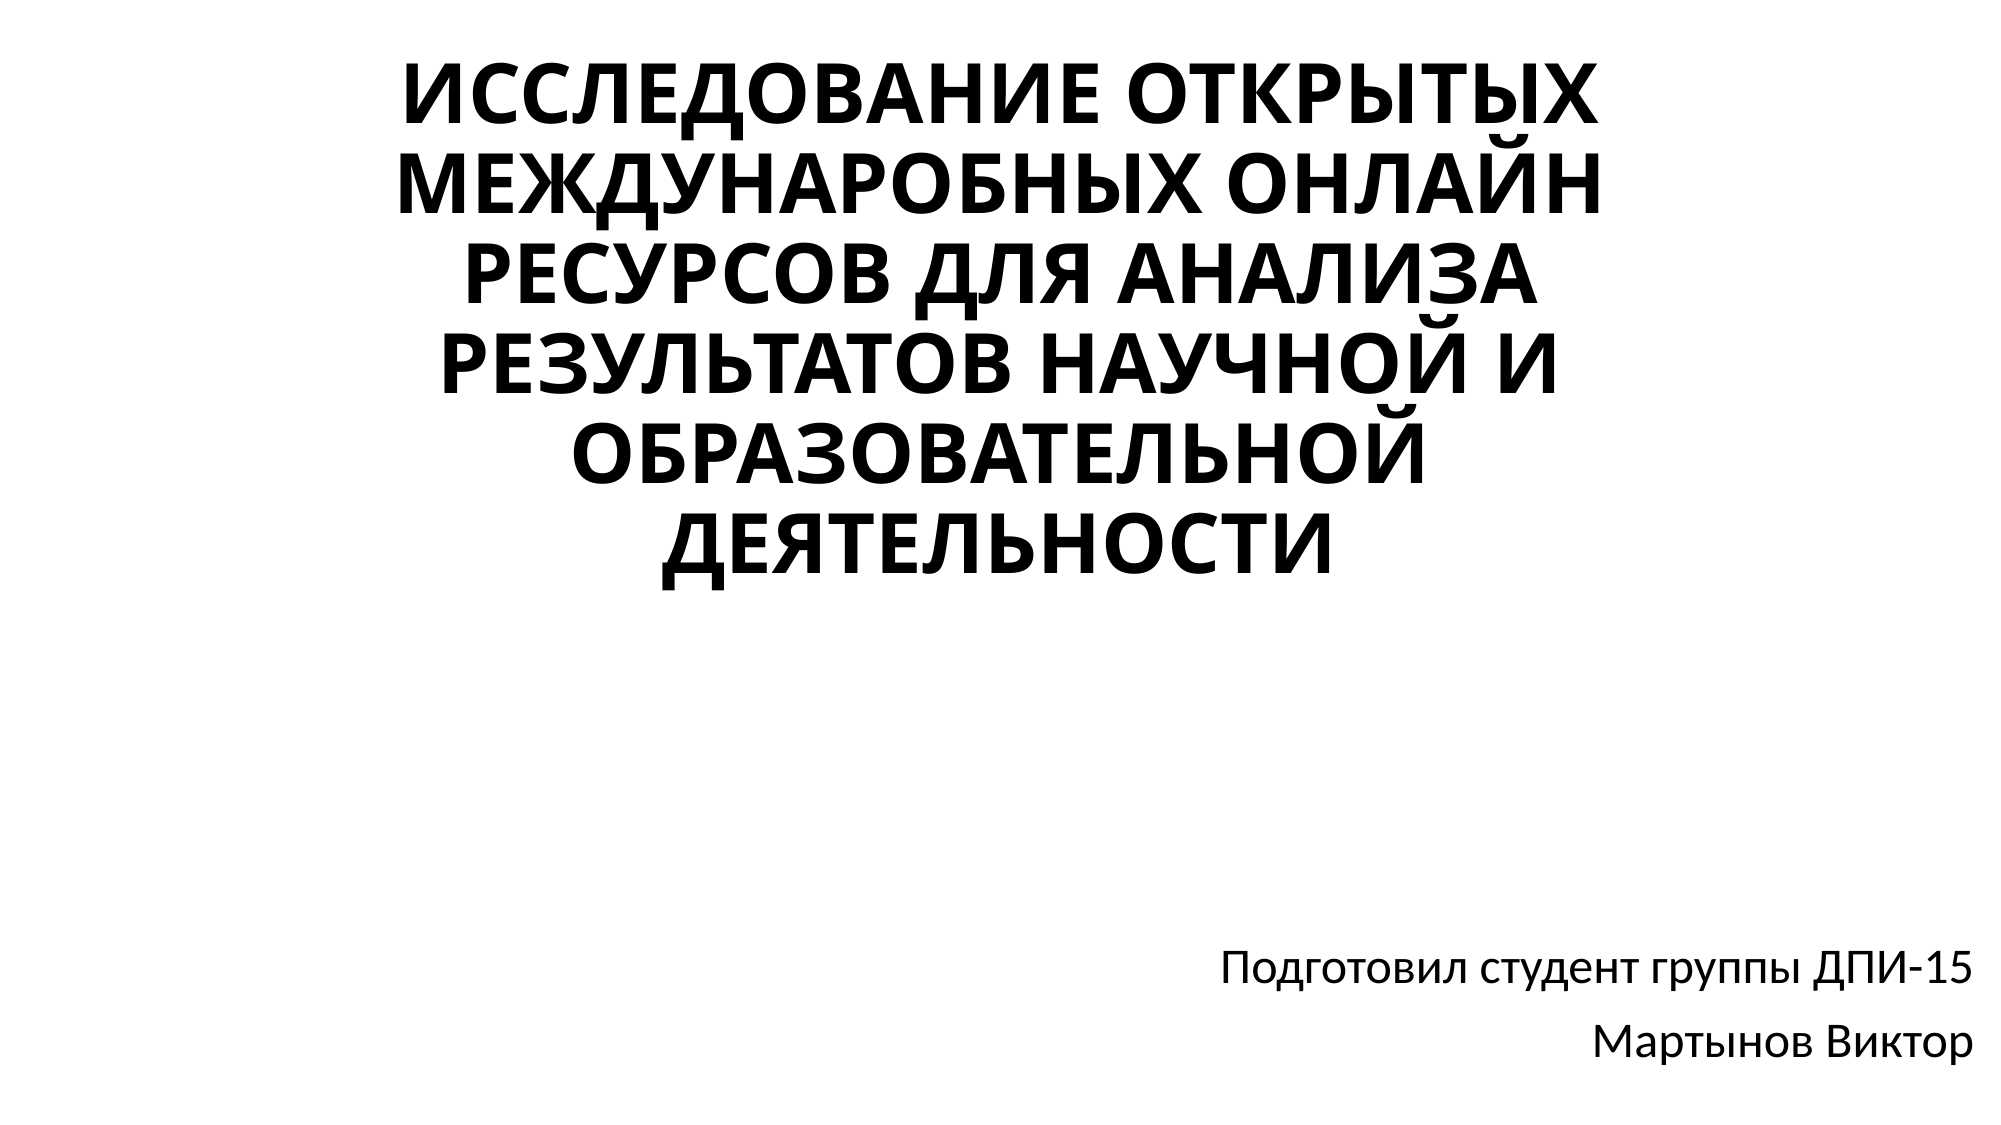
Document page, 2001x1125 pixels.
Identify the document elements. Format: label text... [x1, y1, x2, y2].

title ИССЛЕДОВАНИЕ ОТКРЫТЫХ МЕЖДУНАРОБНЫХ ОНЛАЙН РЕСУРСОВ ДЛЯ АНАЛИЗА РЕЗУЛЬТАТОВ НАУЧНОЙ И ОБРАЗОВАТЕЛЬНОЙ ДЕЯТЕЛЬНОСТИ [249, 170, 1750, 599]
subtitle Подготовил студент группы ДПИ-15 Мартынов Виктор [489, 932, 1990, 1111]
